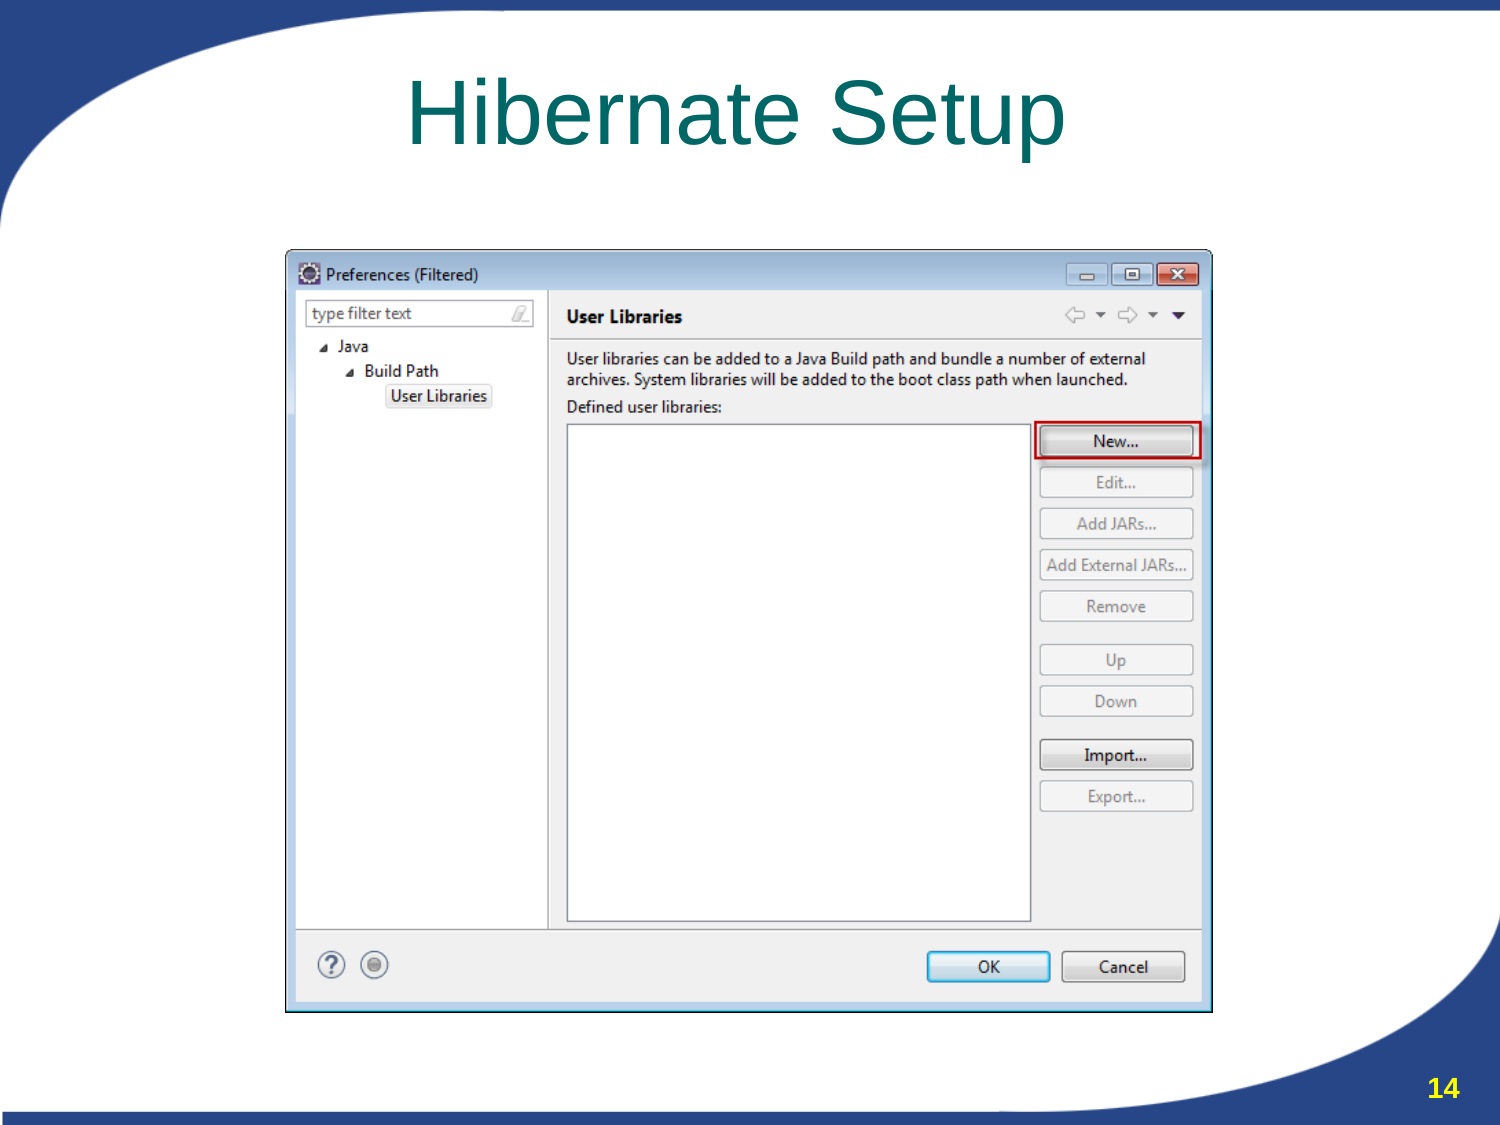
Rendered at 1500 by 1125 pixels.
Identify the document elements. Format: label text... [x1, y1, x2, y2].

picture [0, 0, 1500, 1125]
title Hibernate Setup [75, 45, 1425, 188]
slide_number 14 [1387, 1061, 1475, 1100]
